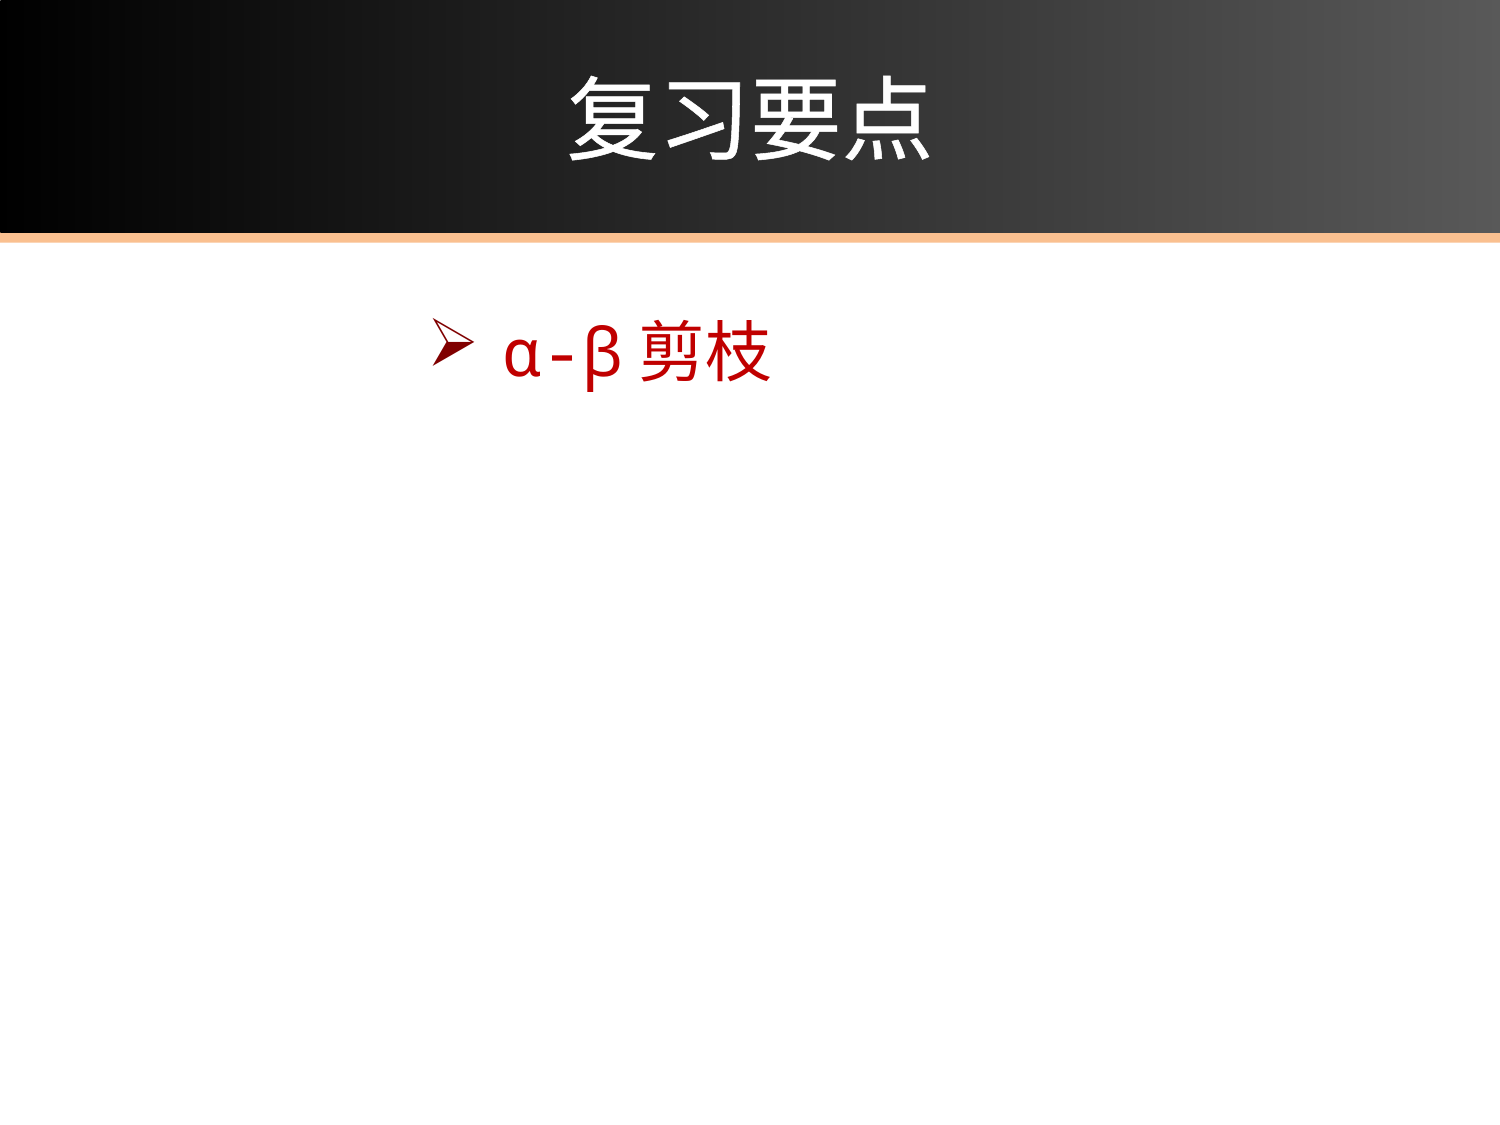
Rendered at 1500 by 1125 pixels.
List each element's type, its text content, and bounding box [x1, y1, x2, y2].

title 复习要点 [0, 0, 1500, 233]
list α-β剪枝 [407, 302, 1425, 1005]
